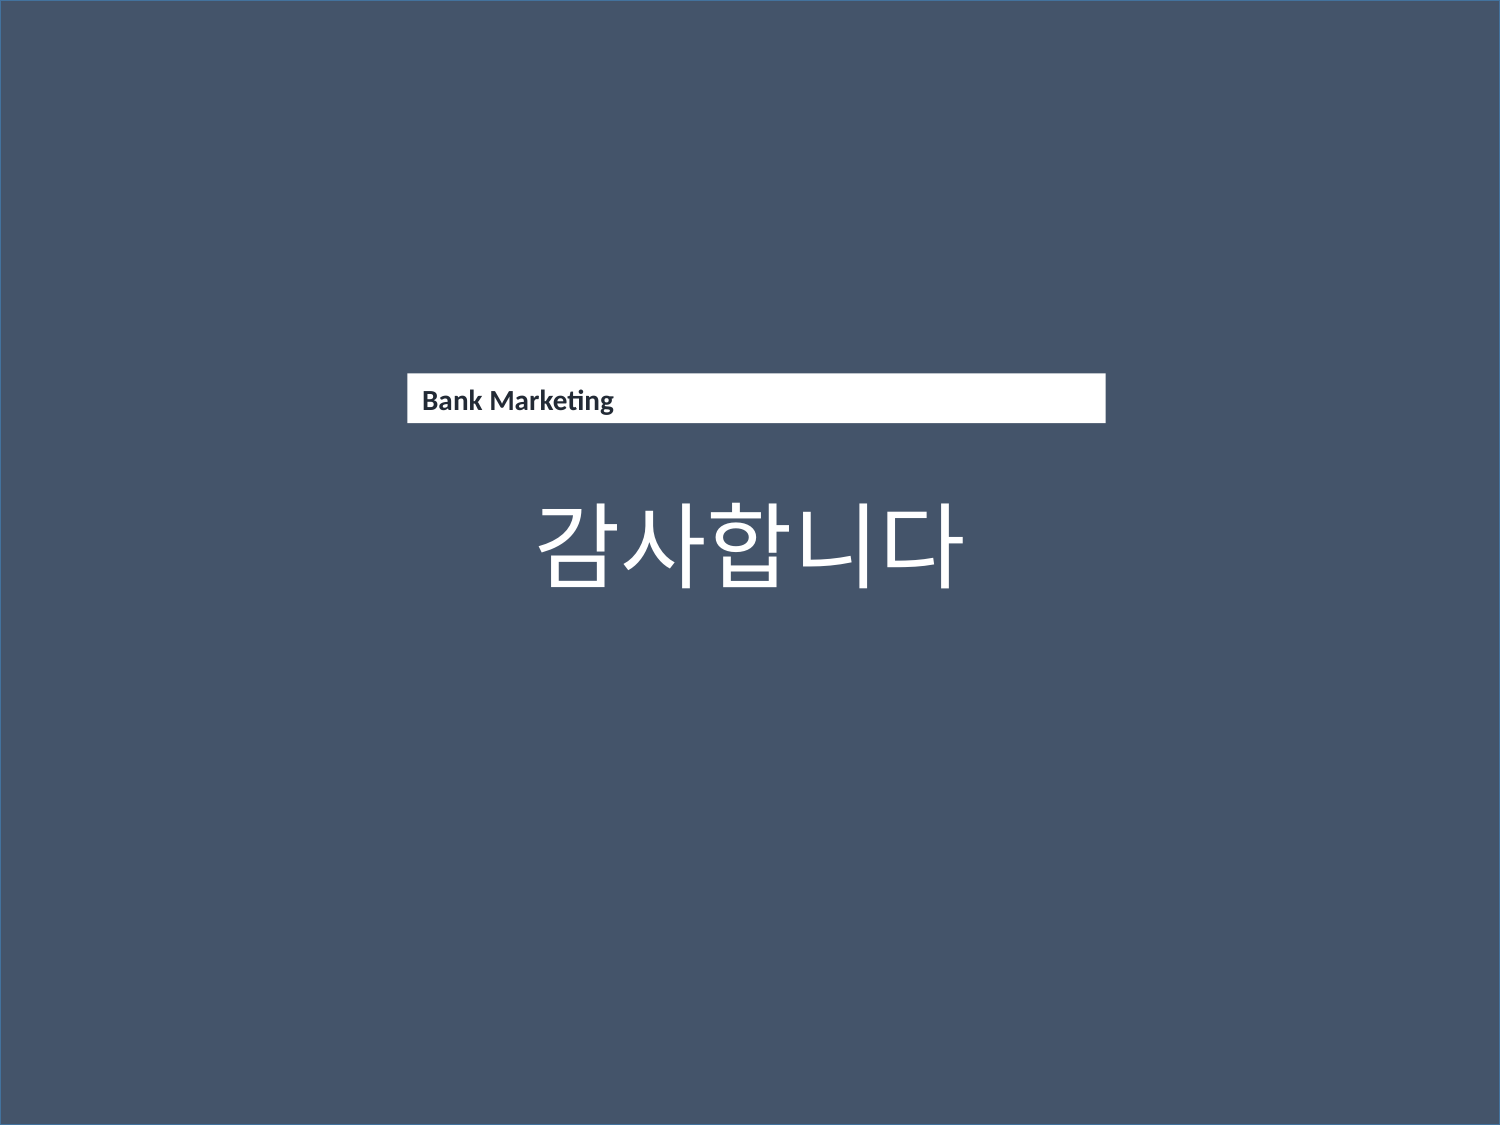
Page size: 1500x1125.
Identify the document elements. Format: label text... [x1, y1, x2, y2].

text_box Bank Marketing [407, 373, 1106, 424]
text_box [0, 0, 1500, 1125]
text_box 감사합니다 [212, 479, 1288, 608]
